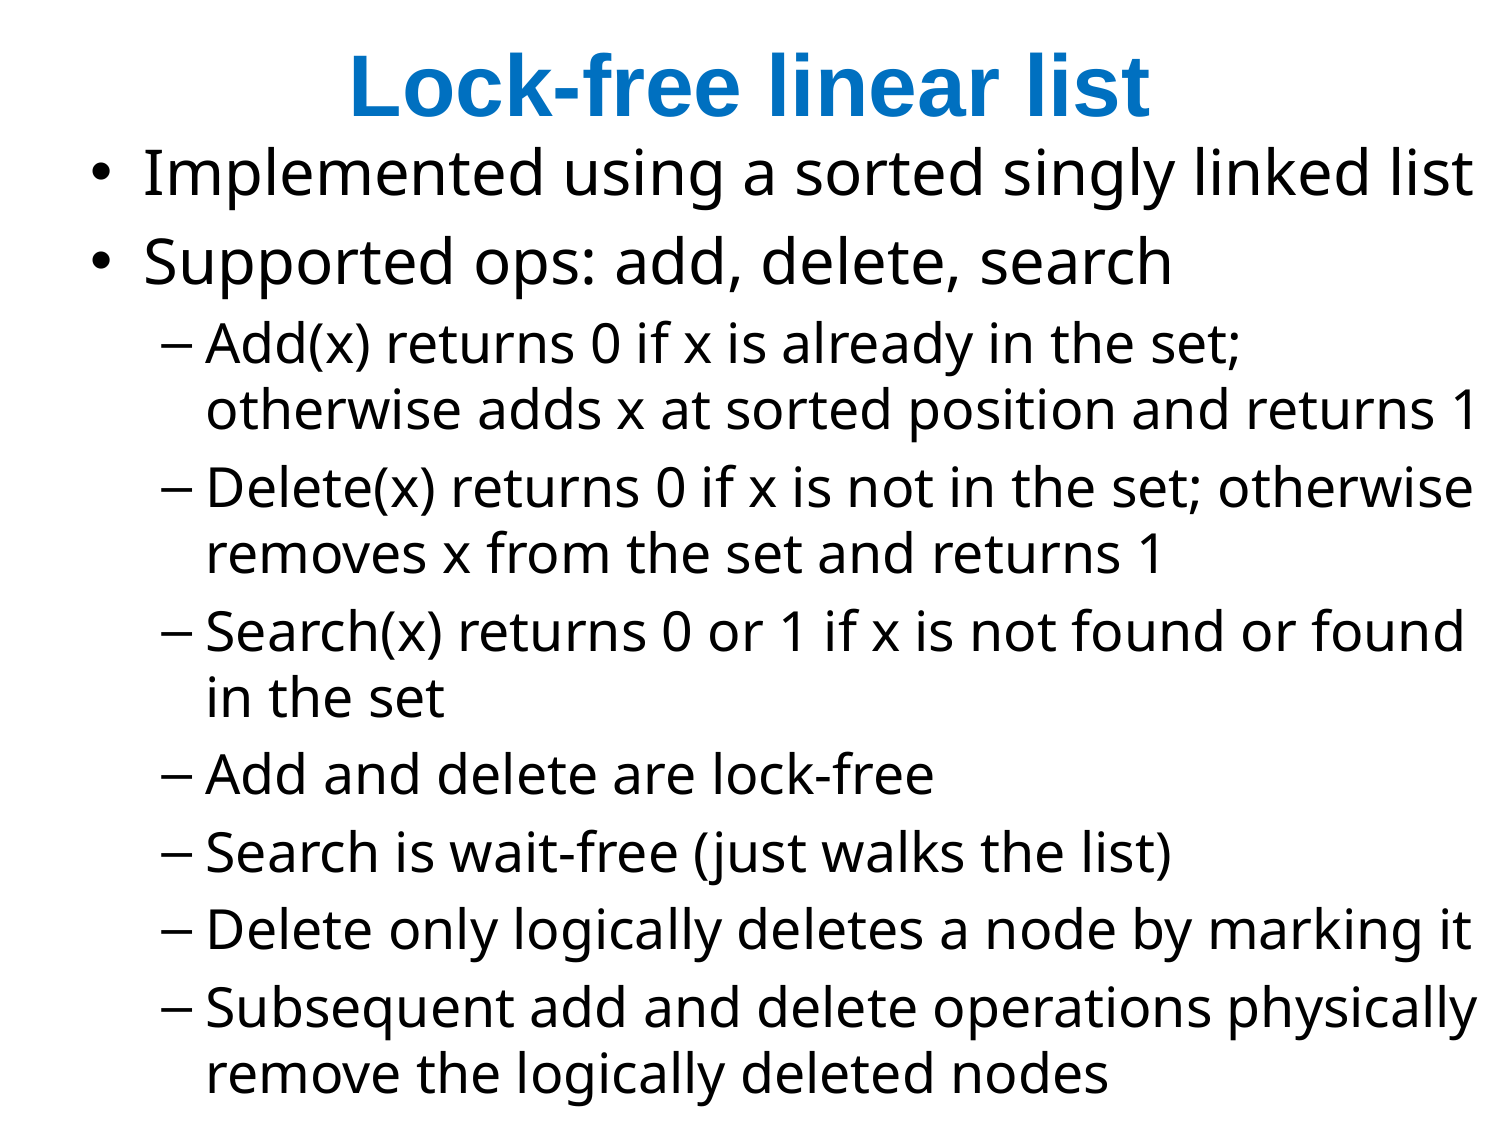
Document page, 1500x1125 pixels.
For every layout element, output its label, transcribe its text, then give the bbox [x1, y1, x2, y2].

title Lock-free linear list [0, 0, 1500, 163]
list Implemented using a sorted singly linked list Supported ops: add, delete, search Add(x) returns 0 if x is already in the set; otherwise adds x at sorted position and returns 1 Delete(x) returns 0 if x is not in the set; otherwise removes x from the set and returns 1 Search(x) returns 0 or 1 if x is not found or found in the set Add and delete are lock-free Search is wait-free (just walks the list) Delete only logically deletes a node by marking it Subsequent add and delete operations physically remove the logically deleted nodes [75, 125, 1500, 1125]
